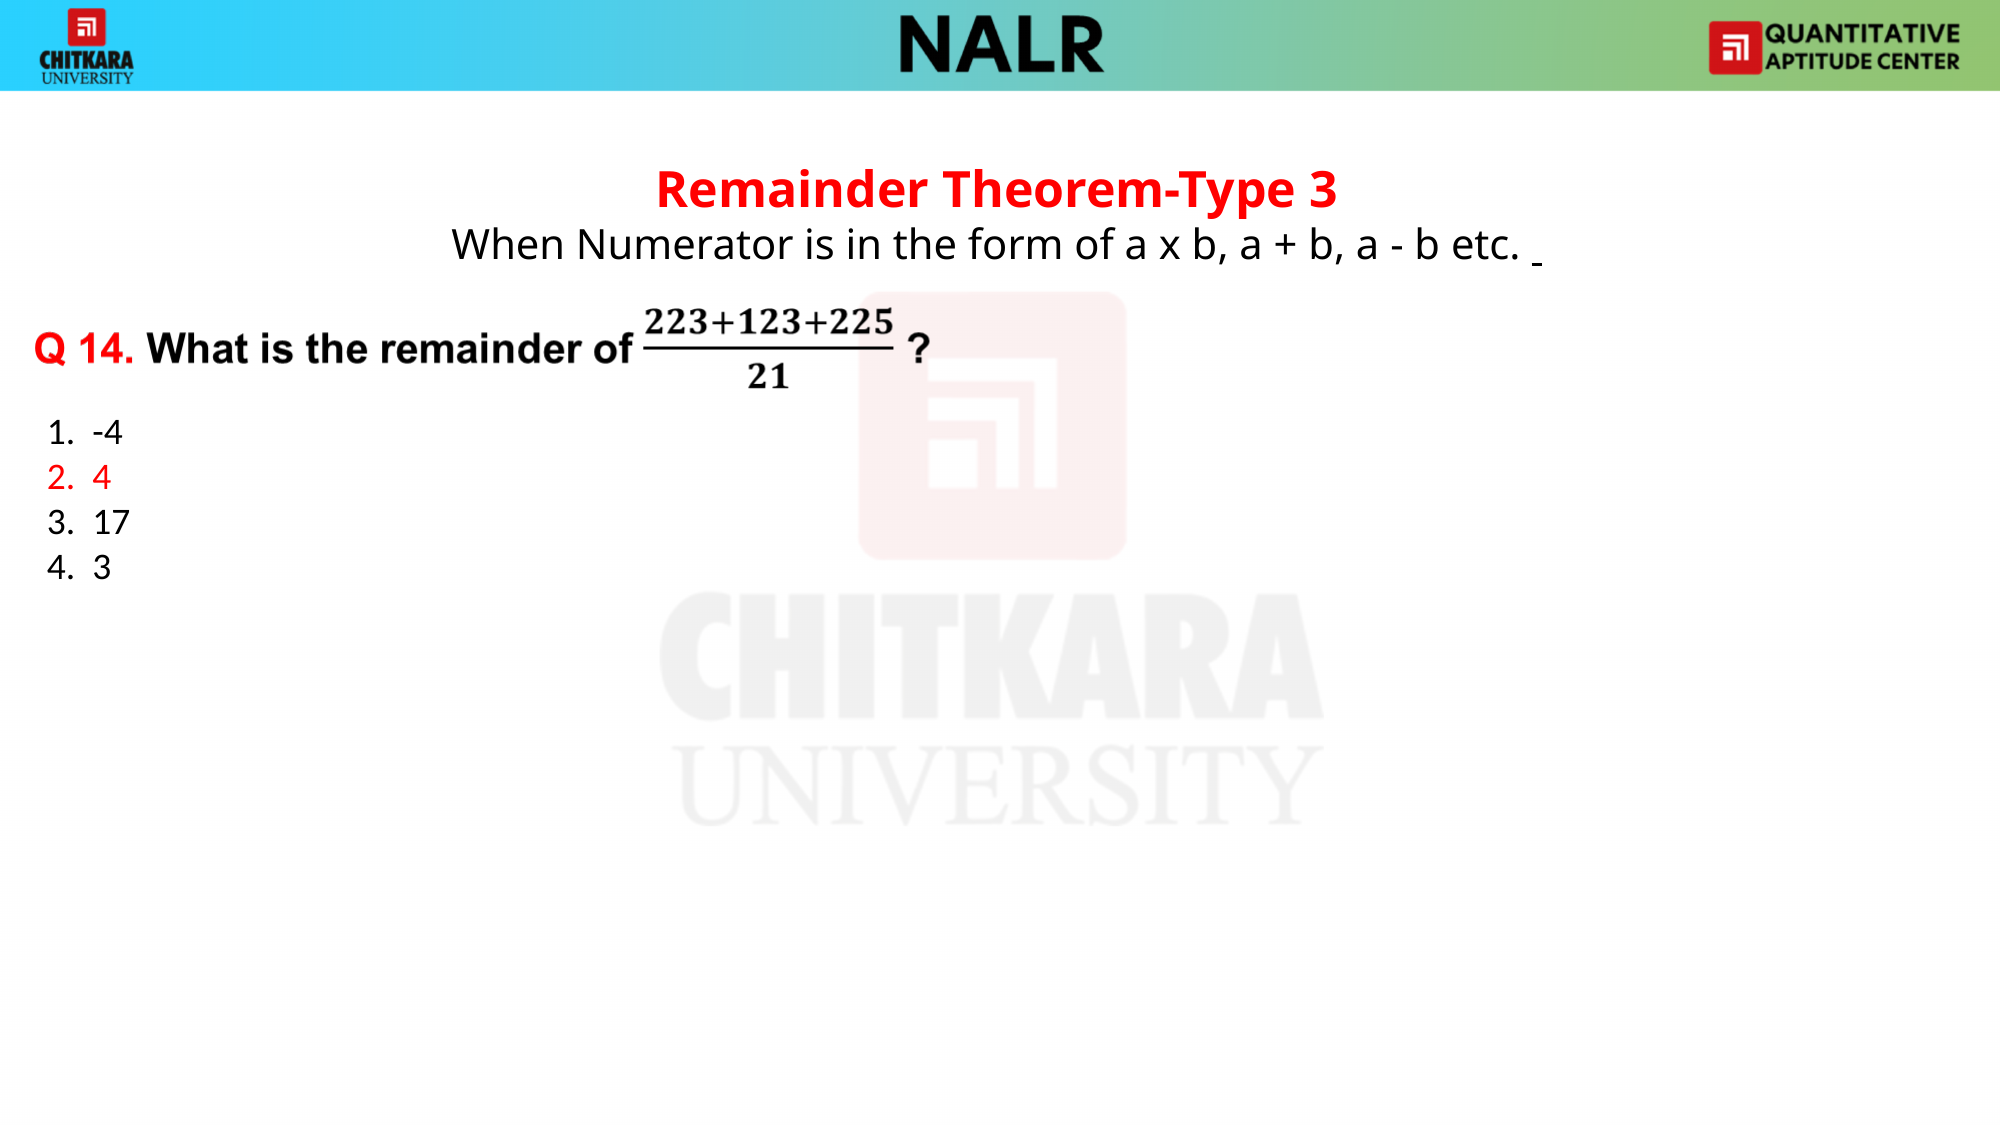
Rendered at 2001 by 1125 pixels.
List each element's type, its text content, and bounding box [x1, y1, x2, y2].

text_box 1. -4 2. 4 3. 17 4. 3 [31, 399, 1032, 595]
text_box Remainder Theorem-Type 3 When Numerator is in the form of a x b, a + b, a - b etc. [139, 150, 1855, 276]
picture [0, 0, 2000, 1125]
text_box [18, 293, 2000, 396]
